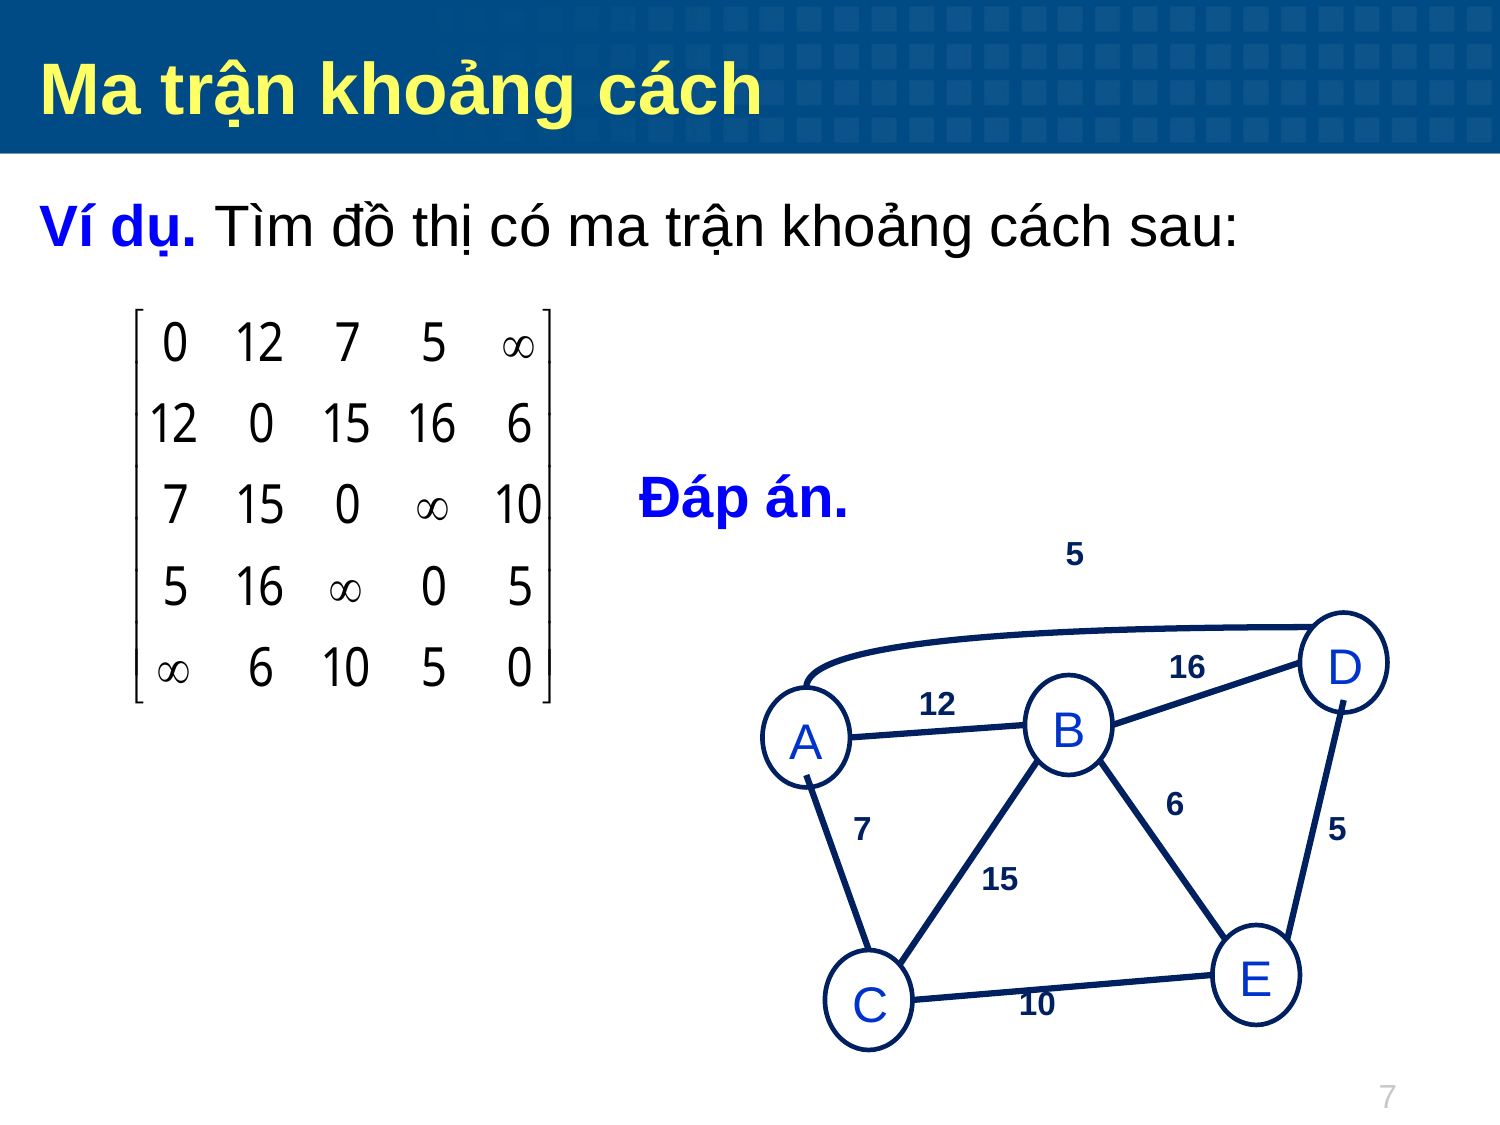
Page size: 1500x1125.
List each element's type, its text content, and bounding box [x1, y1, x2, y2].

text_box Đáp án. [624, 451, 905, 537]
text_box Ví dụ. Tìm đồ thị có ma trận khoảng cách sau: [24, 181, 1413, 266]
picture [0, 0, 1500, 1125]
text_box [124, 298, 570, 715]
text_box Ma trận khoảng cách [24, 34, 1300, 137]
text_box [762, 524, 1388, 1051]
